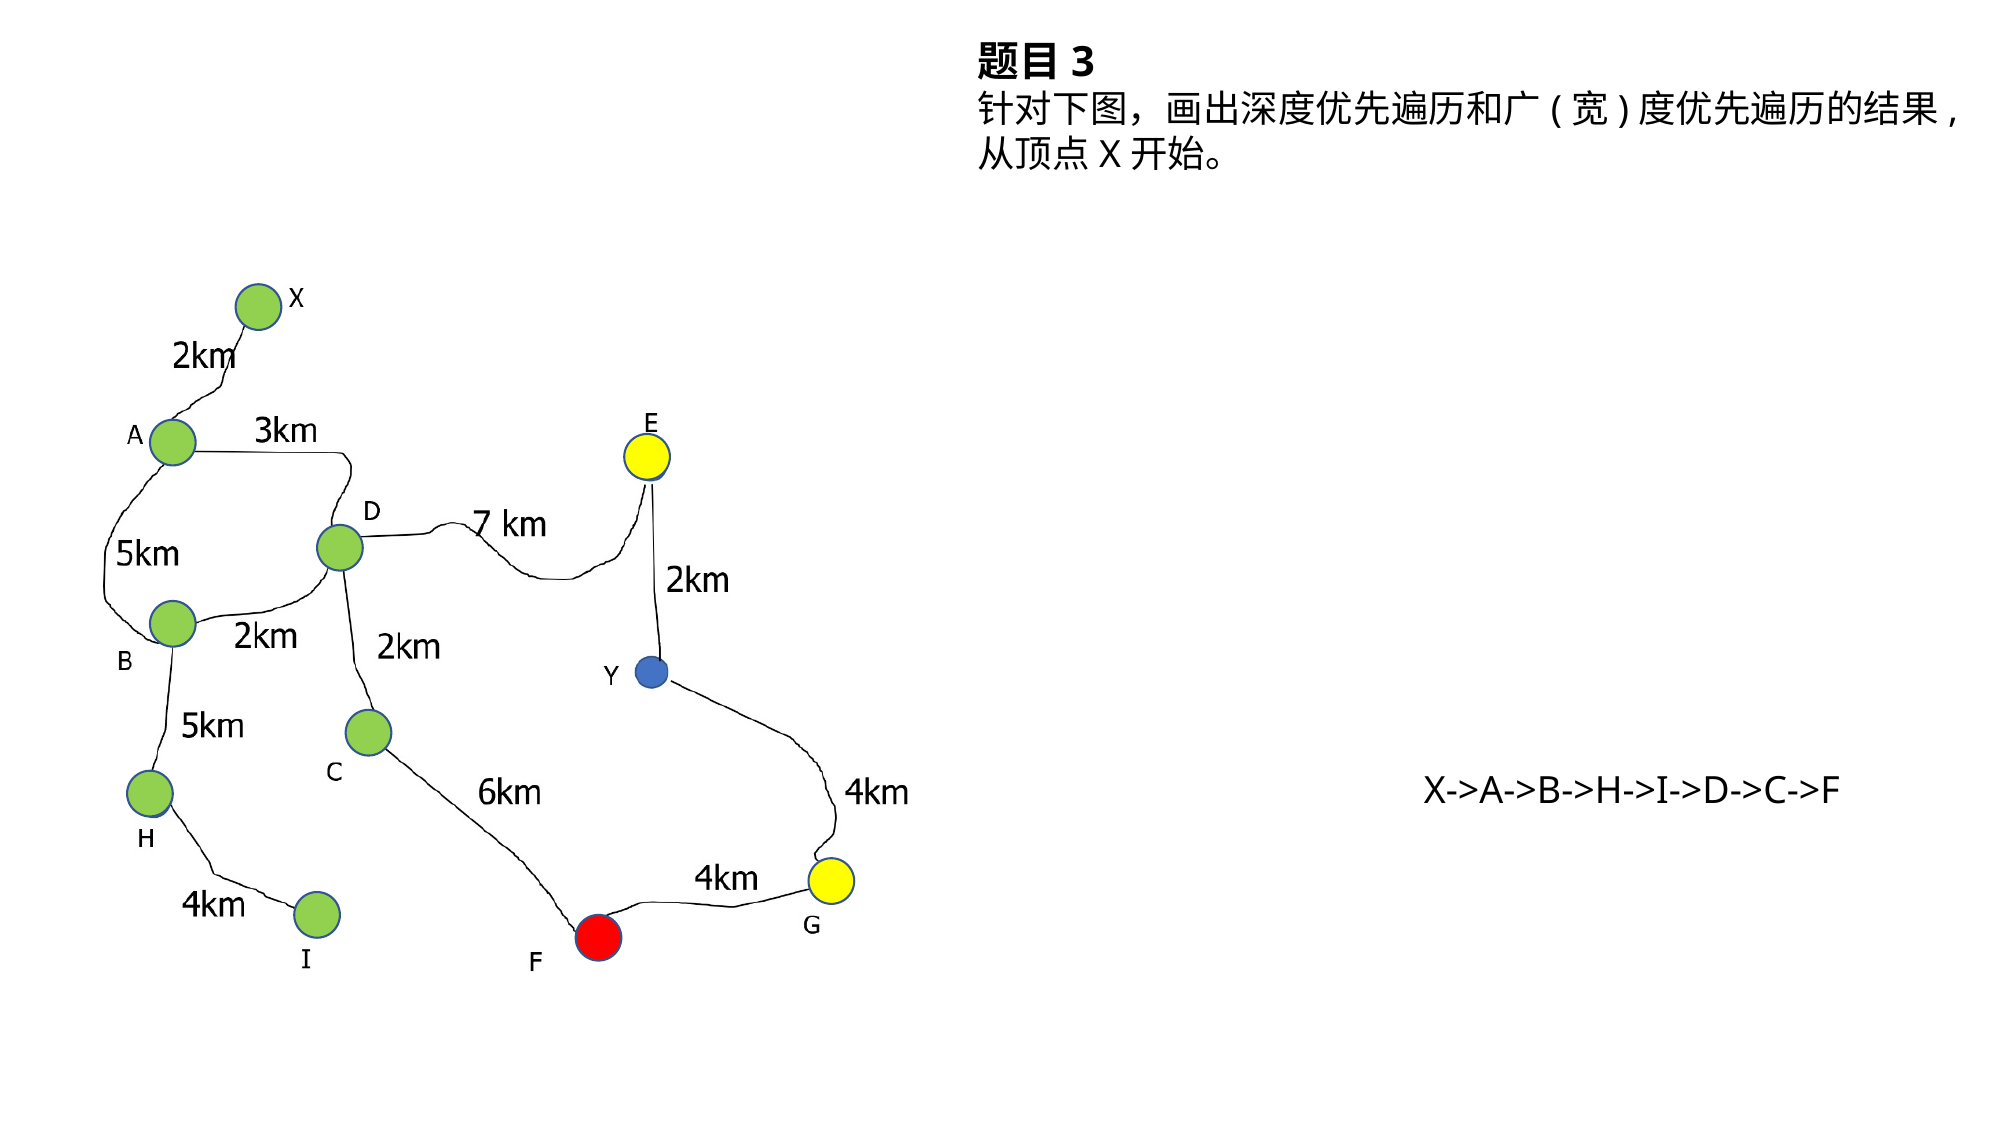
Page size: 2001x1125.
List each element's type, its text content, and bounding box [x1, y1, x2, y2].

picture [73, 284, 922, 987]
text_box X->A->B->H->I->D->C->F [1409, 758, 1856, 819]
text_box 题目3 针对下图，画出深度优先遍历和广(宽)度优先遍历的结果,从顶点X开始。 [962, 27, 1963, 183]
